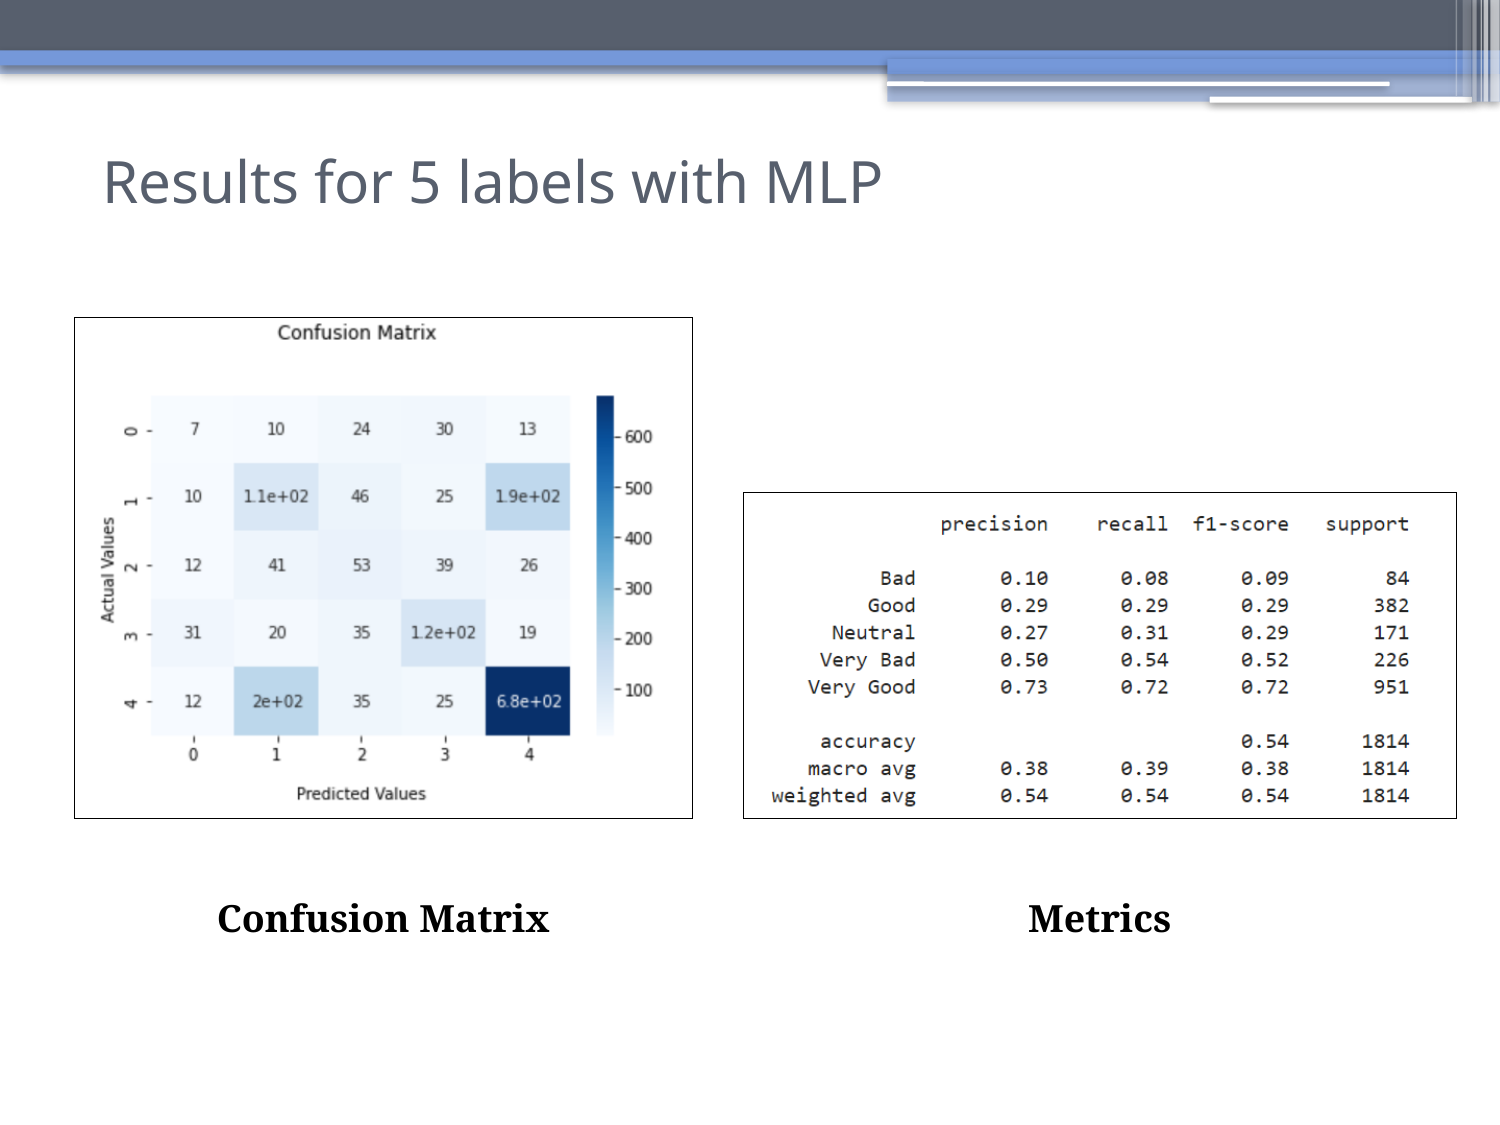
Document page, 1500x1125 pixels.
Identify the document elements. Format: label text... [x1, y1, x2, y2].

text_box Results for 5 labels with MLP [87, 137, 913, 223]
text_box Confusion Matrix [202, 887, 565, 993]
picture [742, 492, 1457, 819]
picture [73, 317, 694, 820]
text_box Metrics [1013, 887, 1187, 993]
